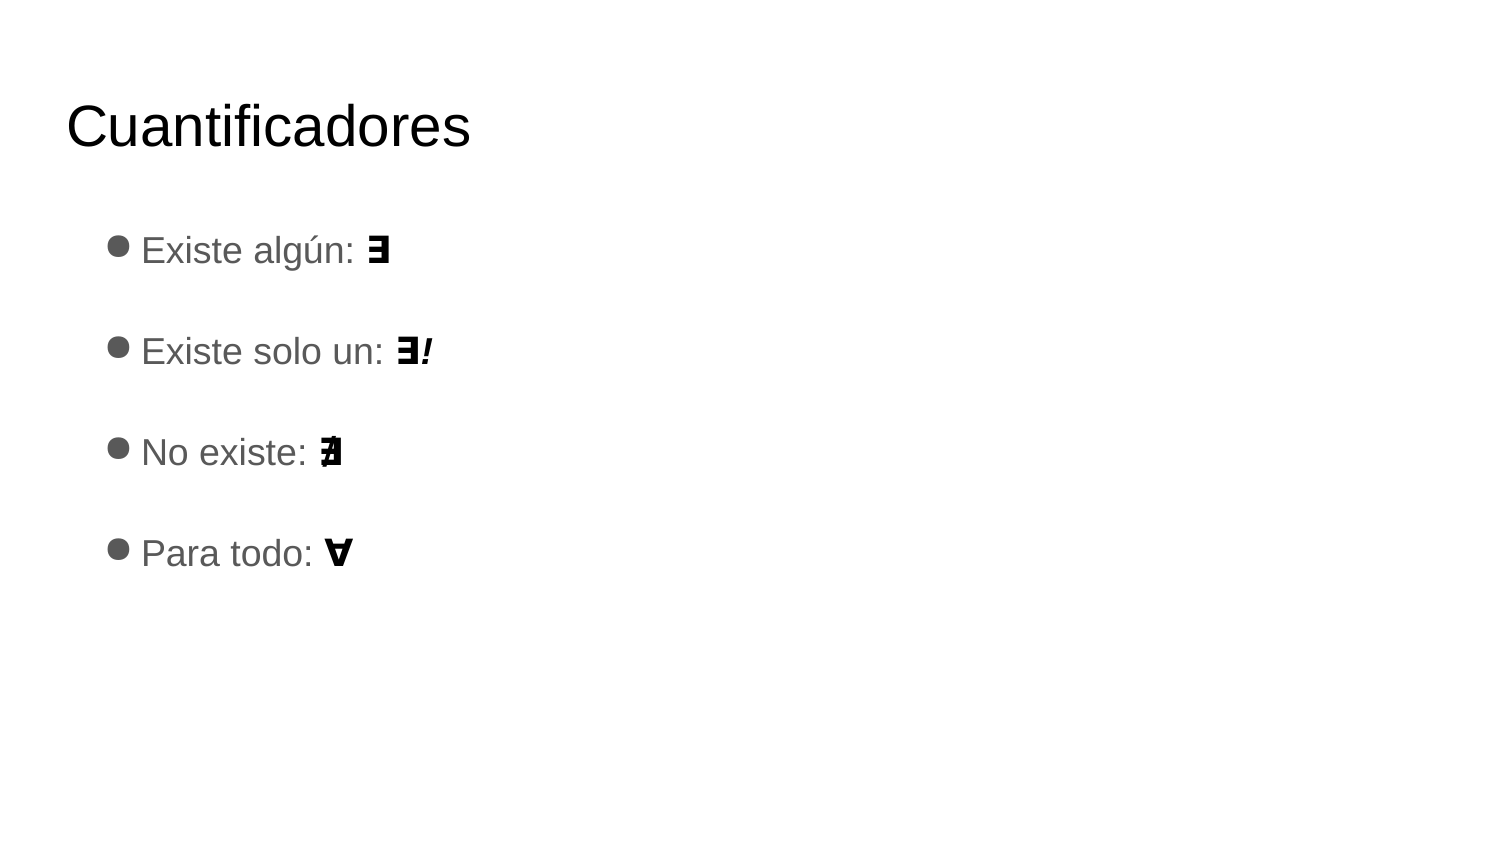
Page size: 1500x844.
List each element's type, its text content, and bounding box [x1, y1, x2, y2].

list Existe algún: ∃ Existe solo un: ∃! No existe: ∄ Para todo: ∀ [51, 189, 1449, 750]
title Cuantificadores [51, 72, 1449, 167]
